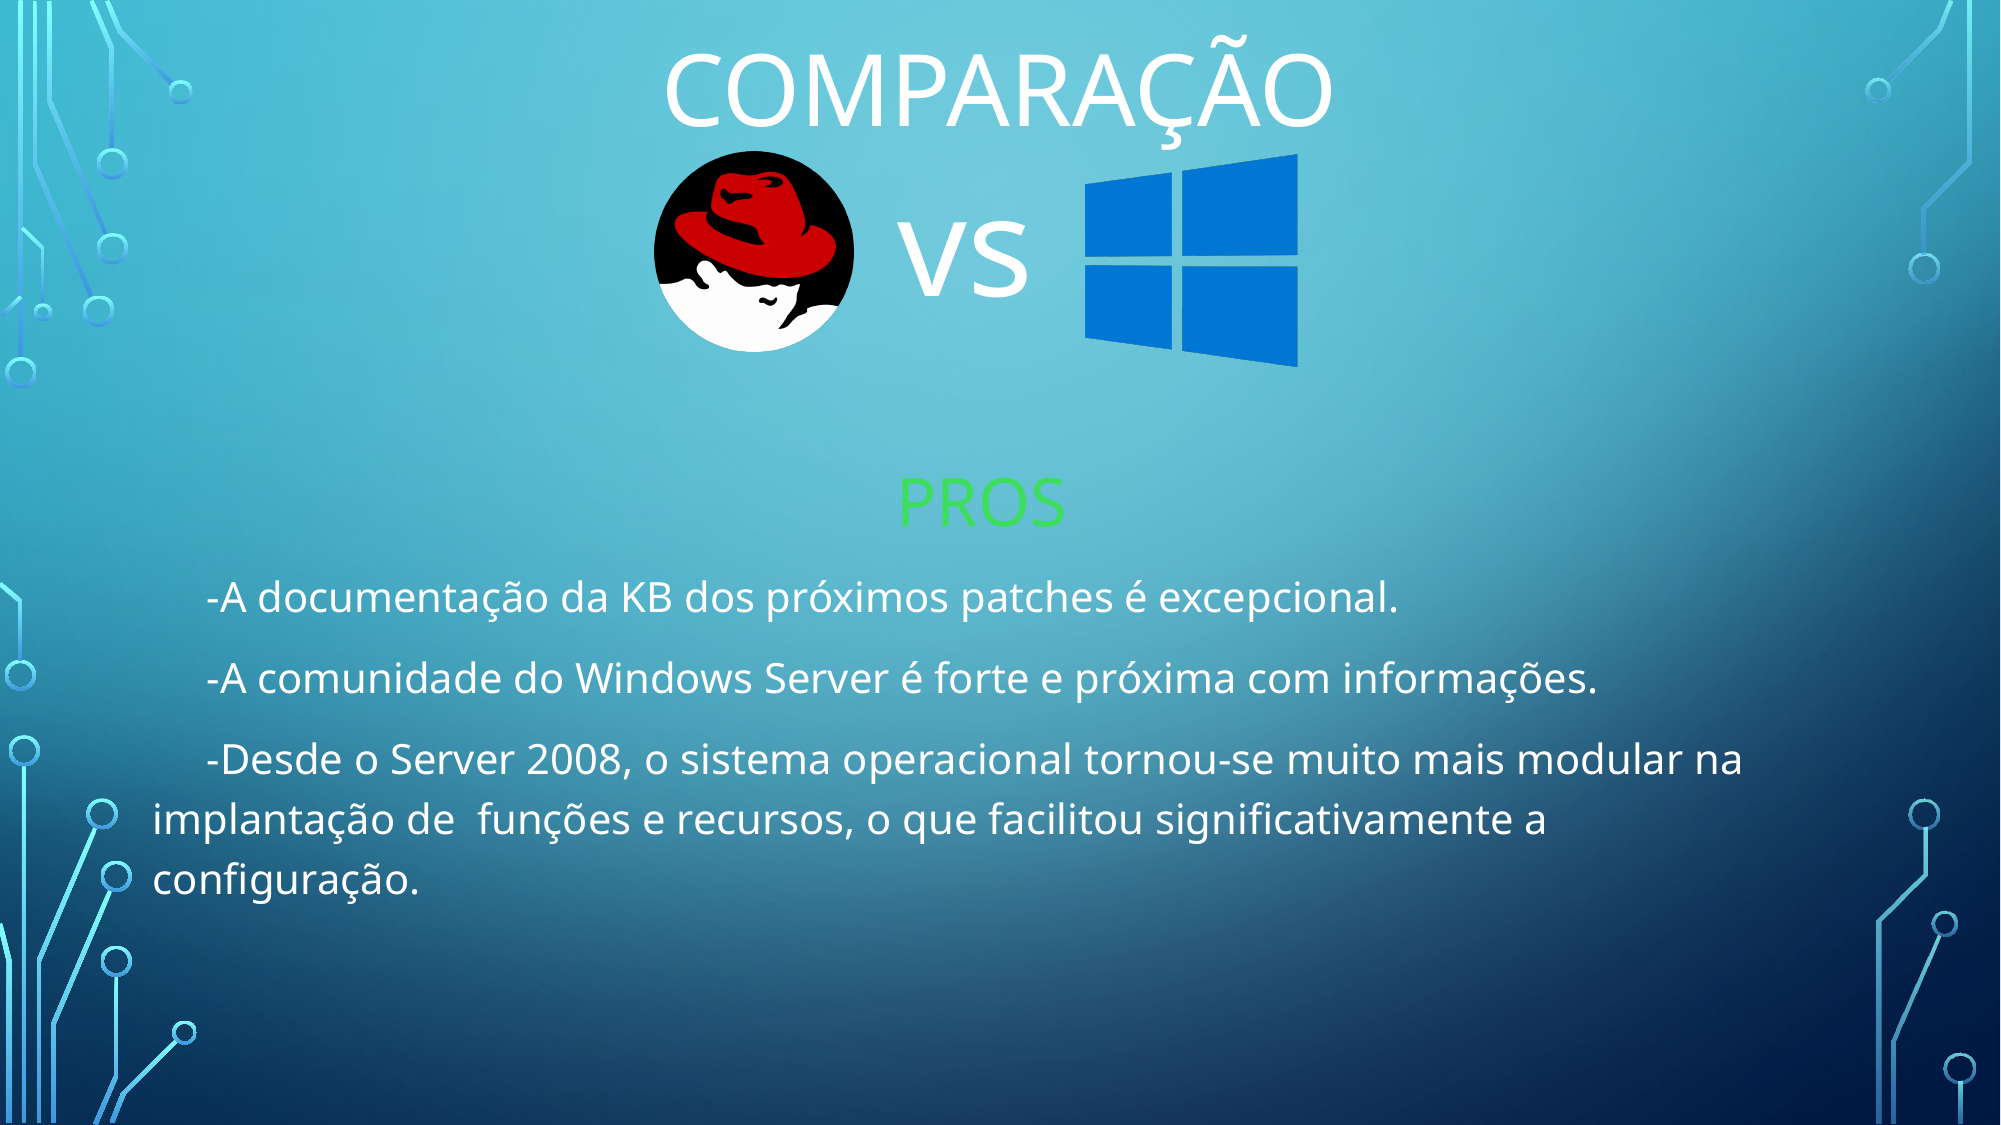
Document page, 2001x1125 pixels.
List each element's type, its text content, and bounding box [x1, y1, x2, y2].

list PROS -A documentação da KB dos próximos patches é excepcional. -A comunidade do Windows Server é forte e próxima com informações. -Desde o Server 2008, o sistema operacional tornou-se muito mais modular na implantação de funções e recursos, o que facilitou significativamente a configuração. [137, 436, 1826, 1078]
picture [653, 151, 854, 352]
picture [1085, 153, 1300, 368]
title Comparação [187, 17, 1813, 171]
text_box vs [871, 151, 1060, 332]
